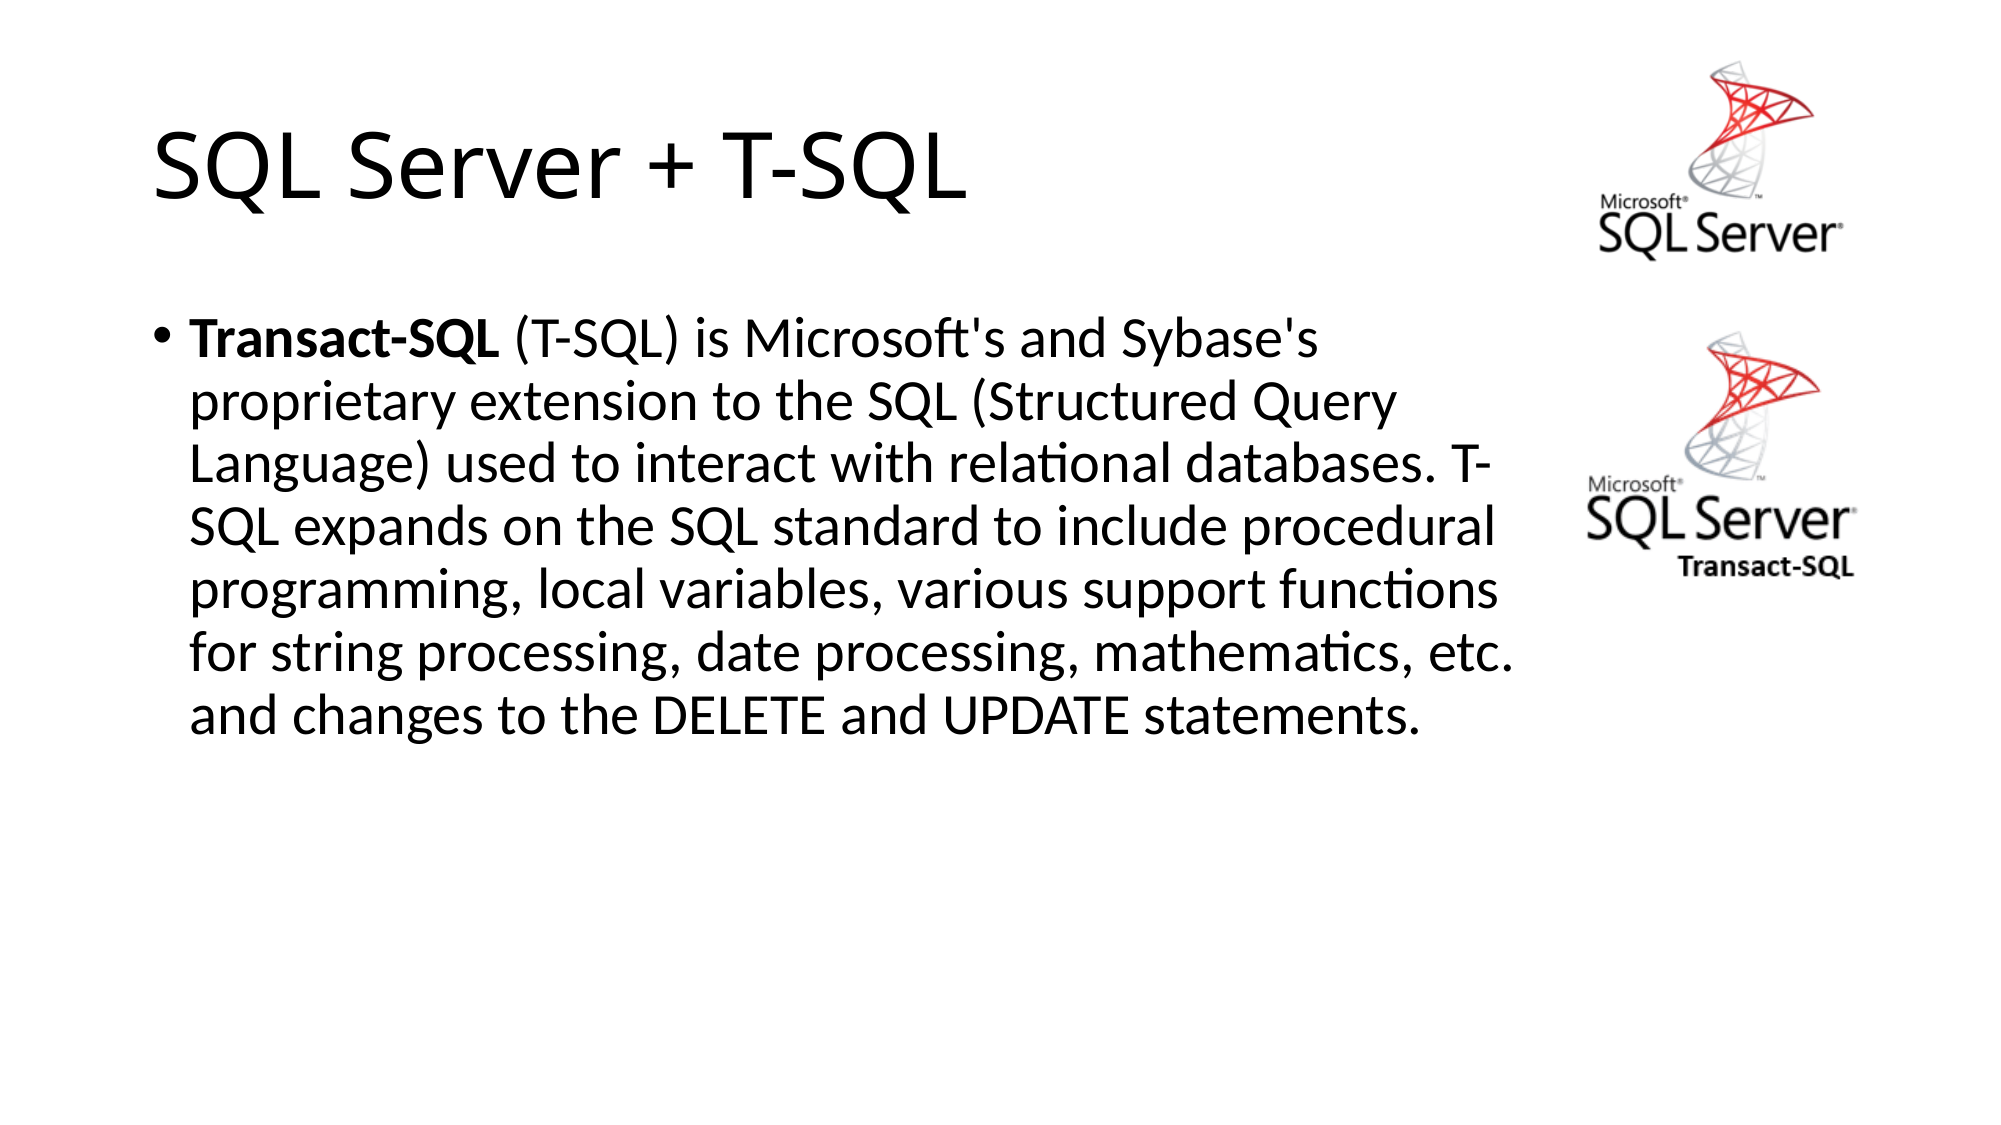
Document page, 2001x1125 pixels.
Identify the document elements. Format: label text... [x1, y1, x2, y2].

list Transact-SQL (T-SQL) is Microsoft's and Sybase's proprietary extension to the SQL (Structured Query Language) used to interact with relational databases. T-SQL expands on the SQL standard to include procedural programming, local variables, various support functions for string processing, date processing, mathematics, etc. and changes to the DELETE and UPDATE statements. [137, 299, 1537, 1014]
picture [1598, 59, 1846, 263]
picture [1563, 311, 1881, 600]
title SQL Server + T-SQL [137, 59, 1863, 278]
